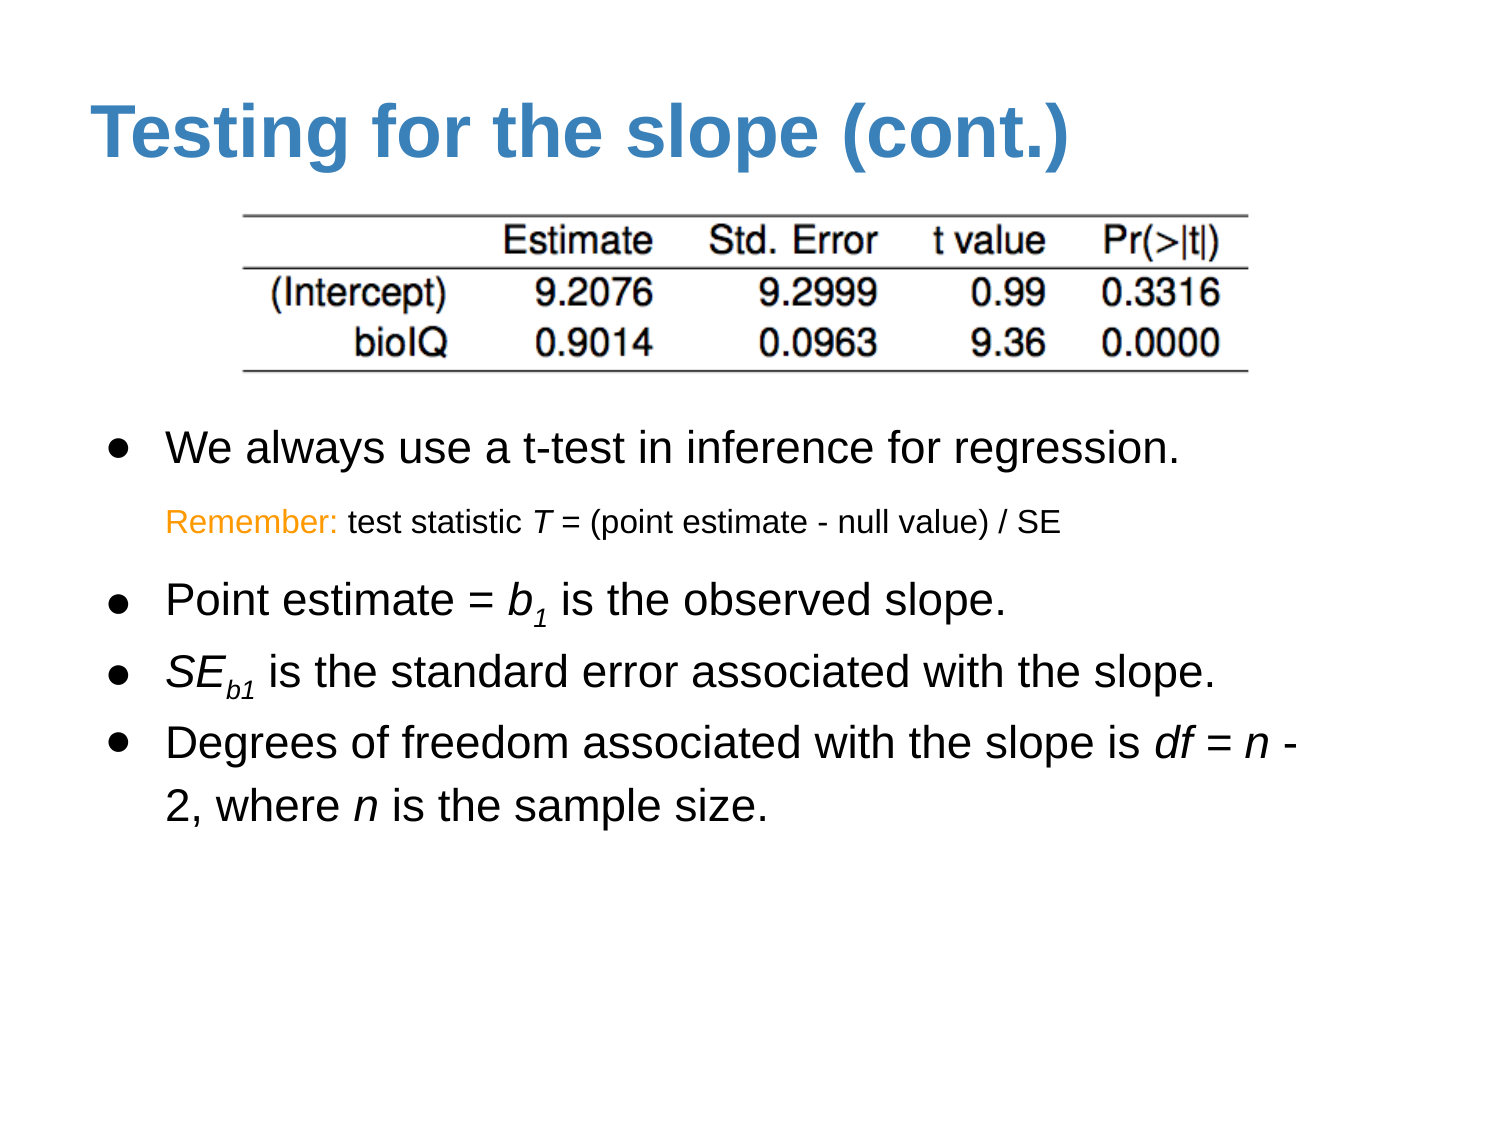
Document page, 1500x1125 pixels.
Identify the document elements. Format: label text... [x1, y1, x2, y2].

list We always use a t-test in inference for regression. Remember: test statistic T = (point estimate - null value) / SE Point estimate = b1 is the observed slope. SEb1 is the standard error associated with the slope. Degrees of freedom associated with the slope is df = n - 2, where n is the sample size. [75, 394, 1359, 901]
title Testing for the slope (cont.) [75, 0, 1425, 188]
picture [230, 205, 1258, 383]
